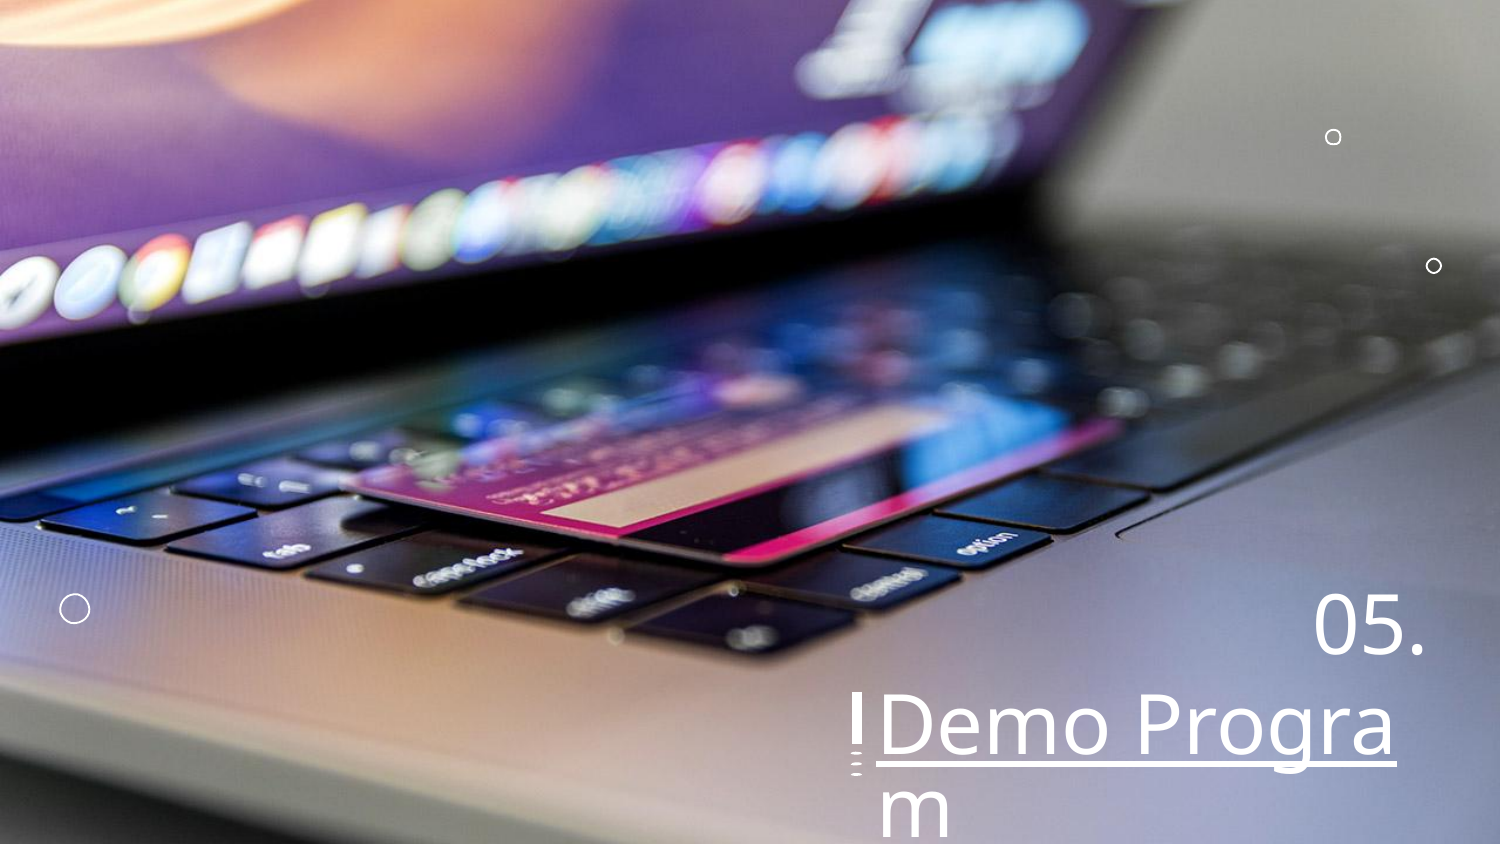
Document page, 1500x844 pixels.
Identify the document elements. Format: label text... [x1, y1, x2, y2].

list 05. Demo Program [860, 556, 1467, 800]
picture [0, 0, 1500, 844]
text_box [58, 129, 1442, 625]
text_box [850, 691, 865, 777]
